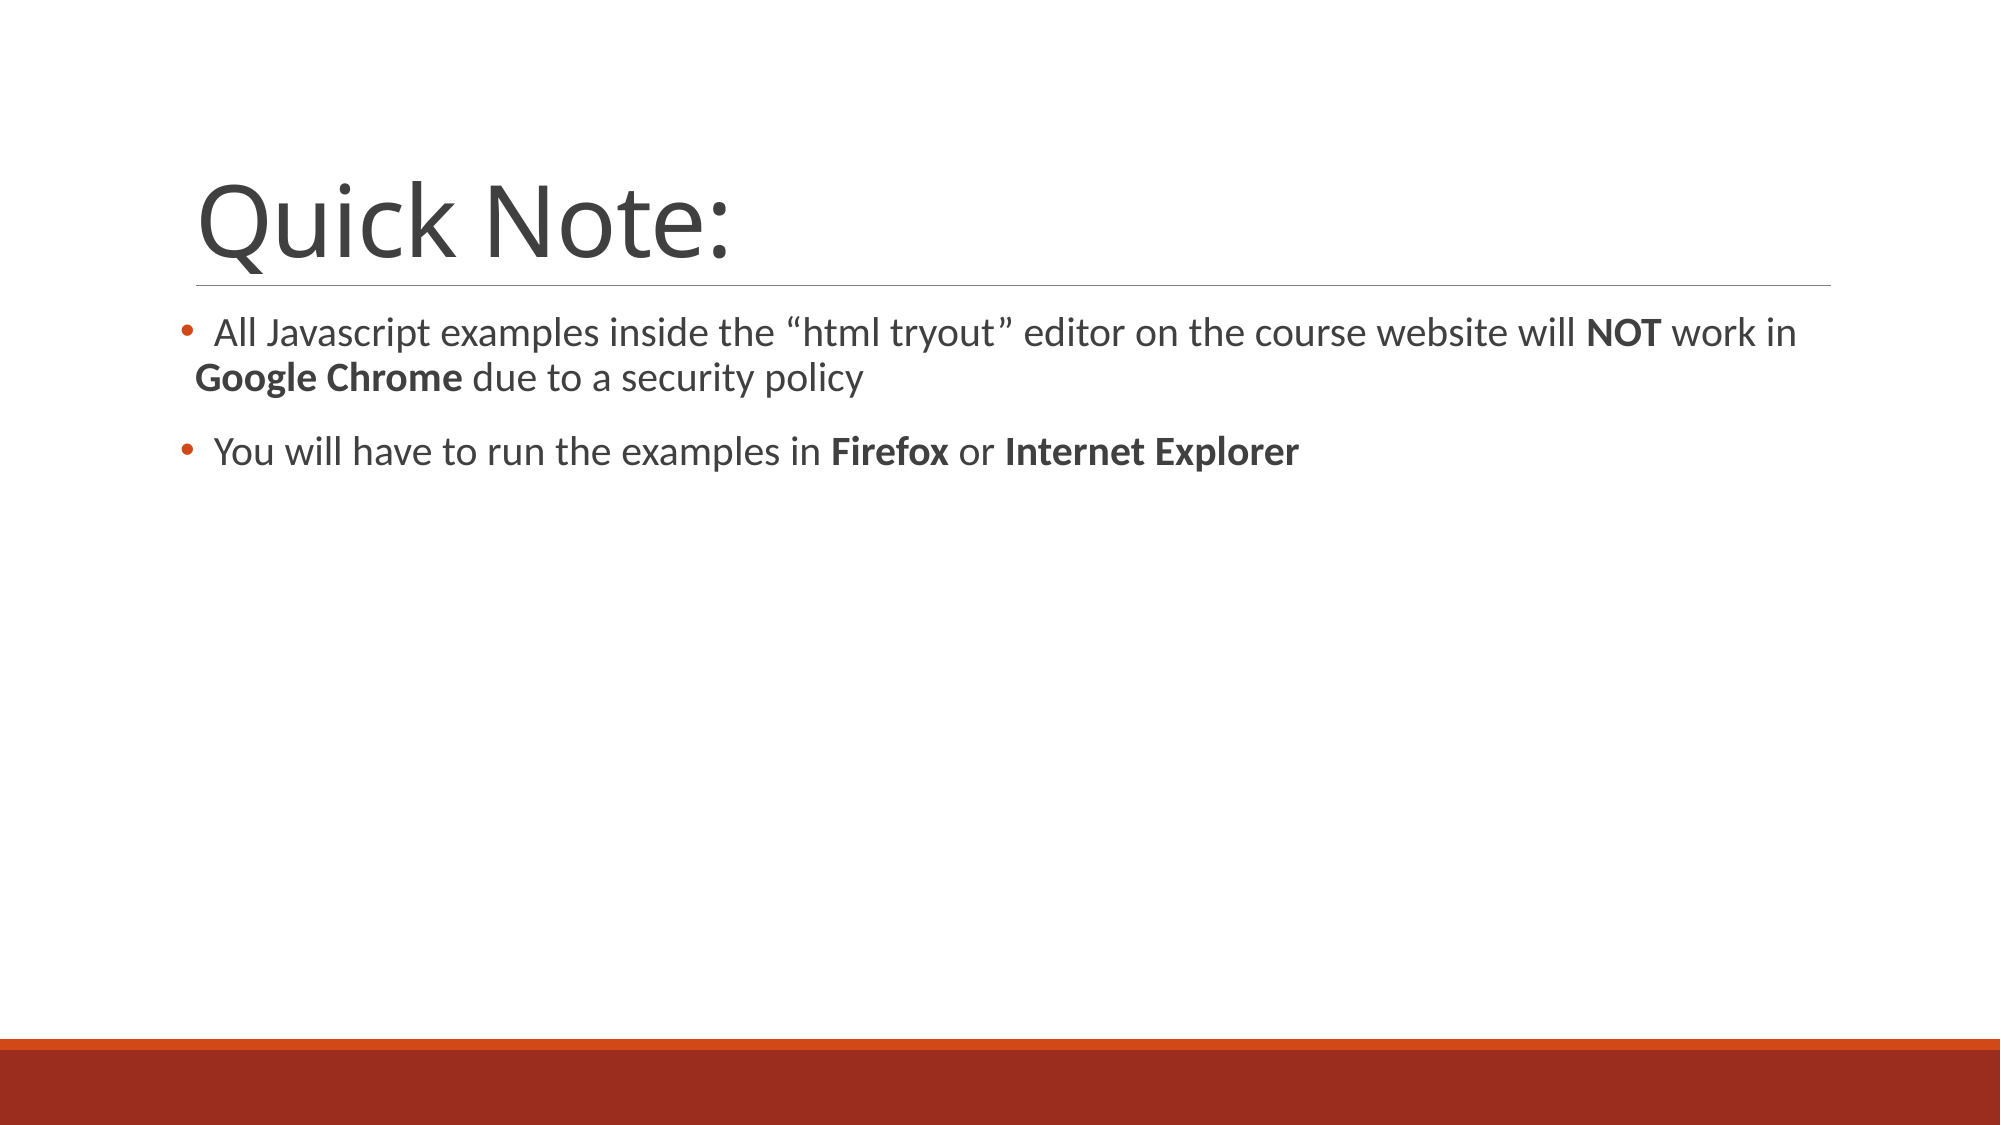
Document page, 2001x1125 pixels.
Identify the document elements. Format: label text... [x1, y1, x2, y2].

title Quick Note: [180, 47, 1830, 285]
list All Javascript examples inside the “html tryout” editor on the course website will NOT work in Google Chrome due to a security policy You will have to run the examples in Firefox or Internet Explorer [180, 302, 1830, 963]
